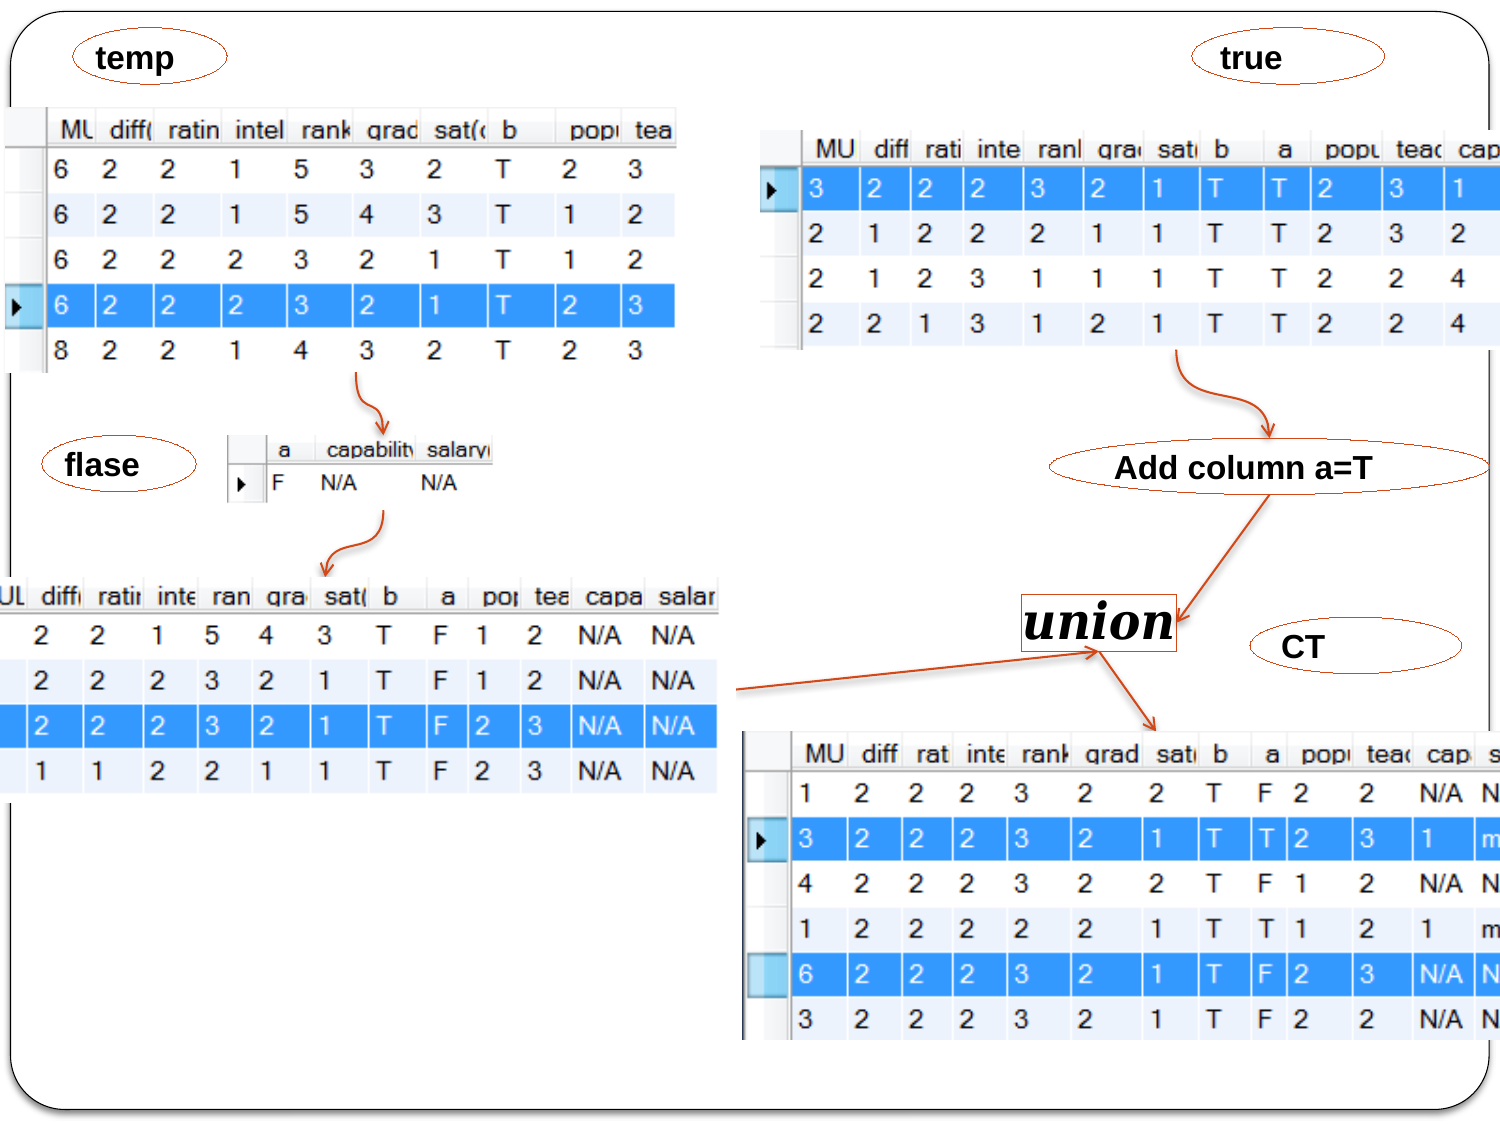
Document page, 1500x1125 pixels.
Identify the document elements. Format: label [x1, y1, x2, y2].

text_box [1049, 346, 1490, 624]
text_box [337, 389, 402, 418]
picture [742, 731, 1500, 1040]
picture [0, 576, 736, 803]
picture [5, 107, 707, 373]
picture [760, 130, 1500, 350]
picture [226, 434, 540, 511]
text_box [320, 514, 388, 574]
text_box [1098, 651, 1157, 731]
text_box [736, 622, 1023, 690]
